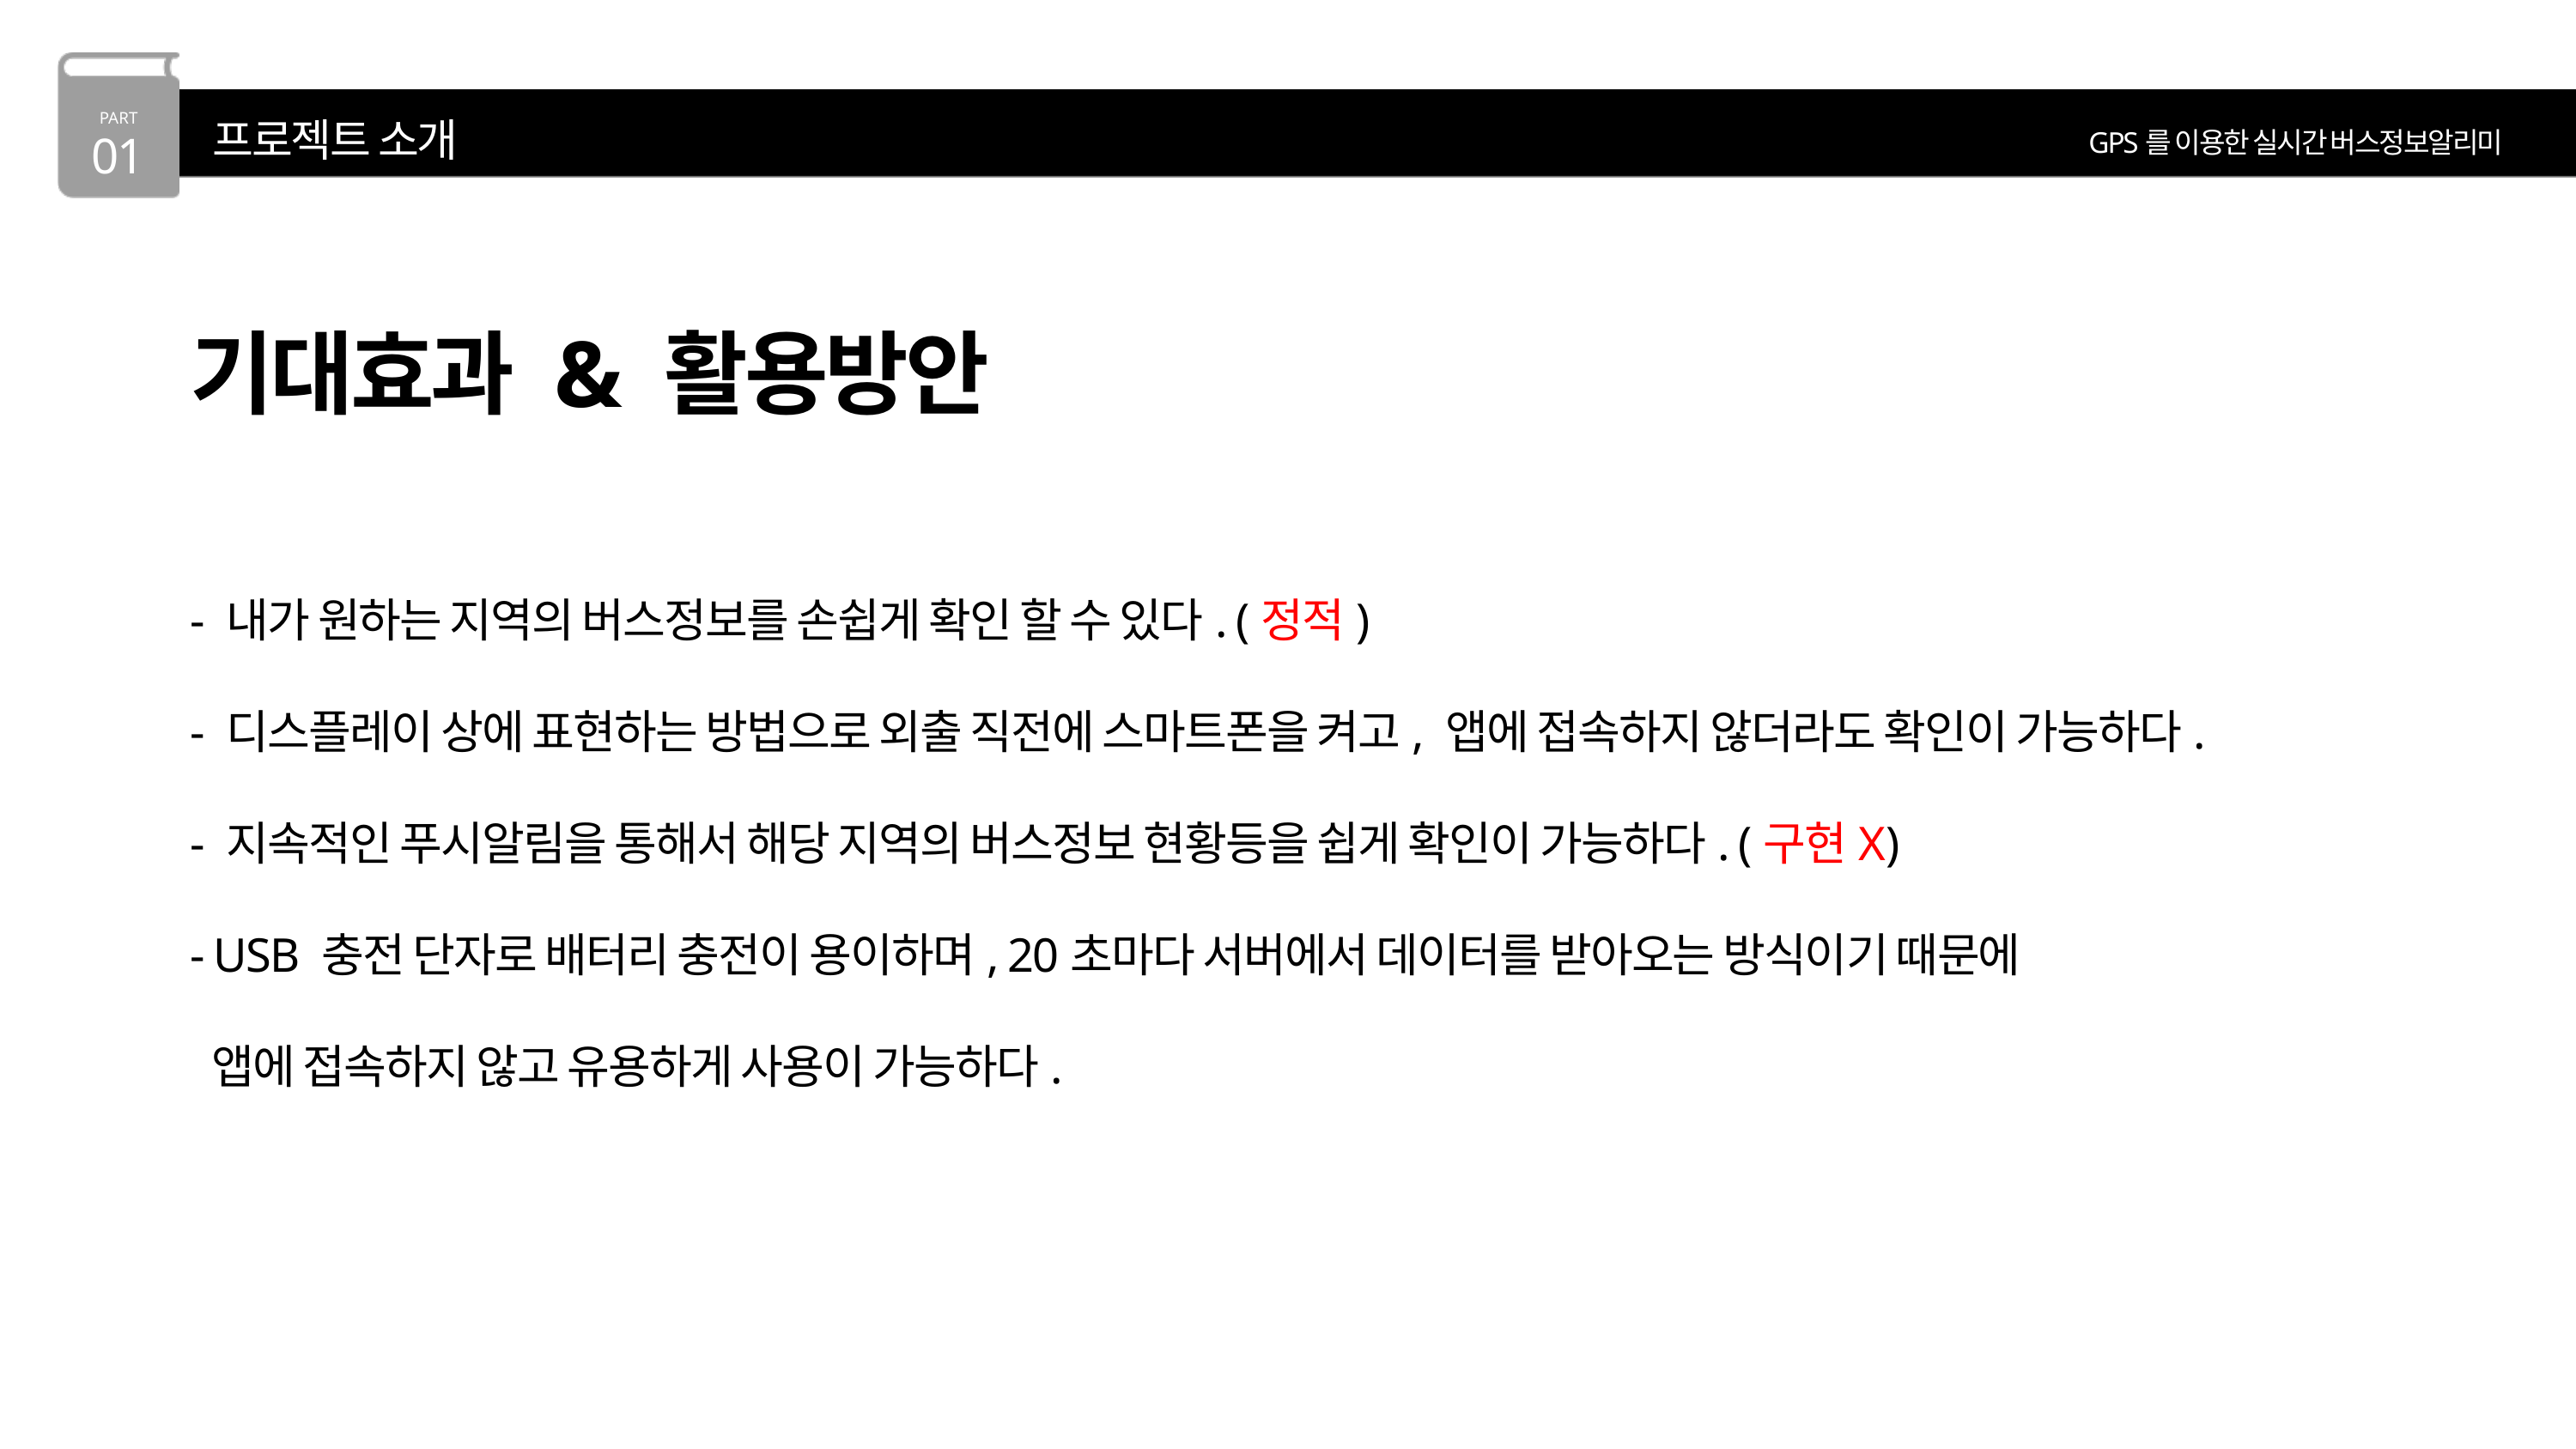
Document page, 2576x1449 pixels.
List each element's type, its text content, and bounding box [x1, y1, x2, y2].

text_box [184, 89, 2576, 178]
text_box 기대효과 & 활용방안 - 내가 원하는 지역의 버스정보를 손쉽게 확인 할 수 있다. (정적) - 디스플레이 상에 표현하는 방법으로 외출 직전에 스마트폰을 켜고, 앱에 접속하지 않더라도 확인이 가능하다. - 지속적인 푸시알림을 통해서 해당 지역의 버스정보 현황등을 쉽게 확인이 가능하다. (구현X) - USB 충전 단자로 배터리 충전이 용이하며, 20초마다 서버에서 데이터를 받아오는 방식이기 때문에 앱에 접속하지 않고 유용하게 사용이 가능하다. [177, 310, 2469, 1100]
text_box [58, 52, 179, 198]
